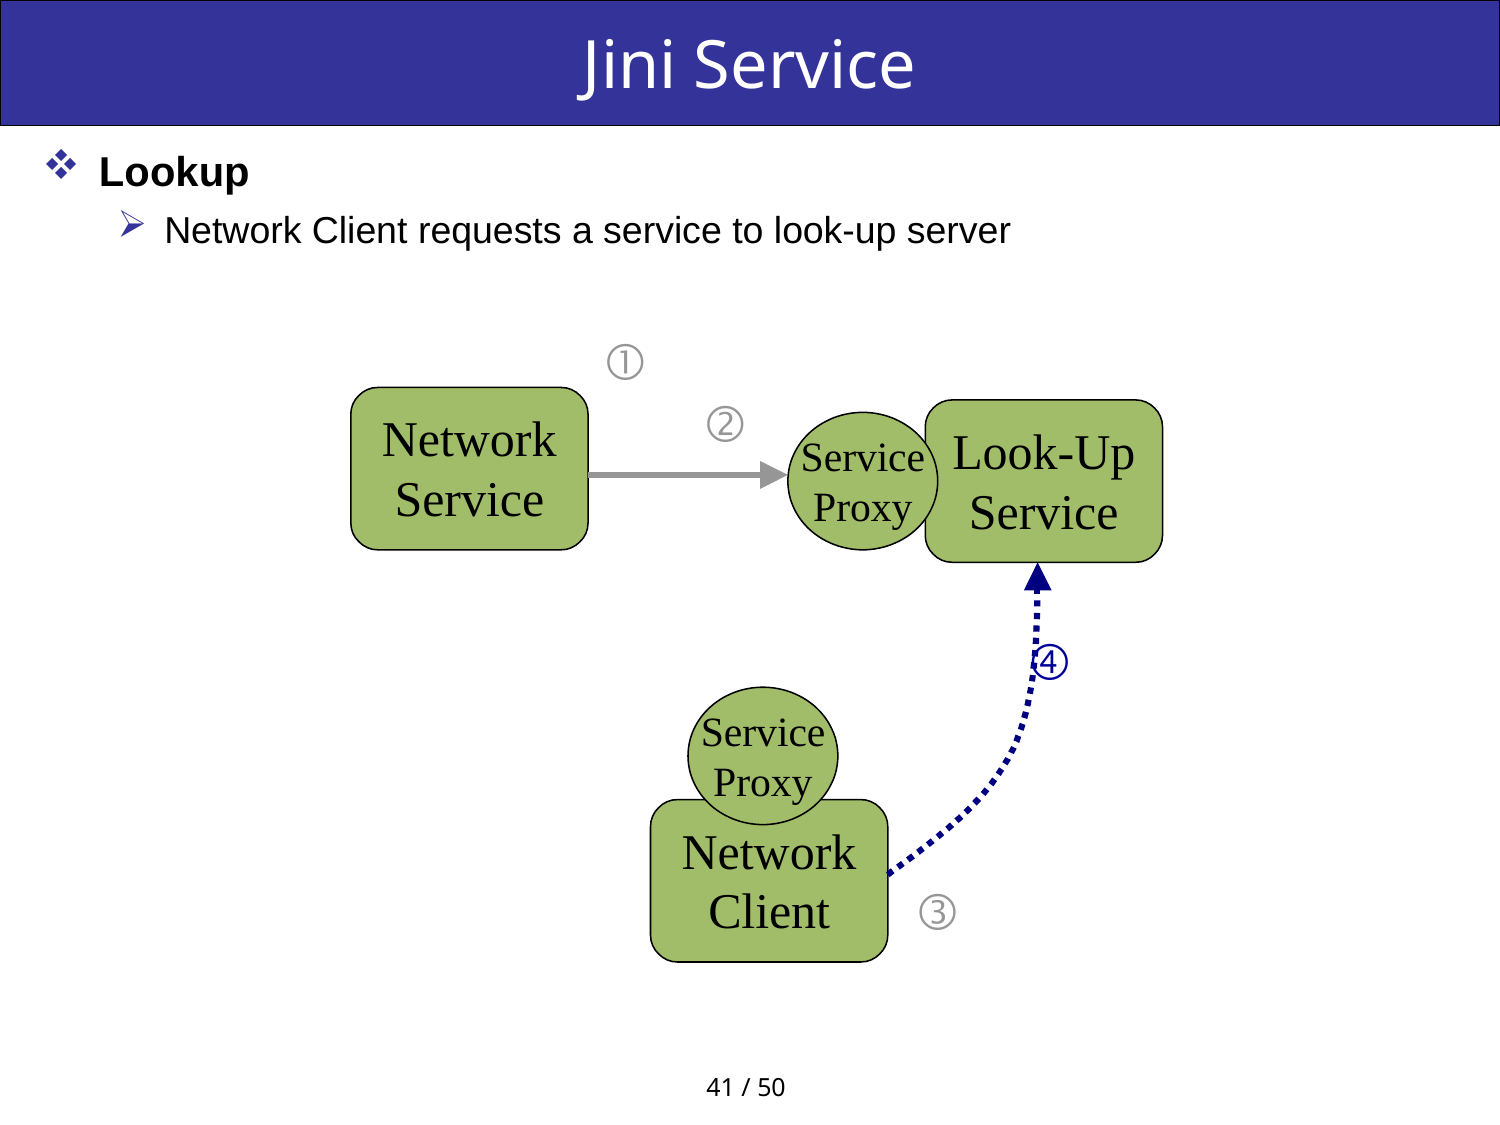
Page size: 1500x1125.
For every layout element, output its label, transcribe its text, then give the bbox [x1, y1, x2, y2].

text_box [349, 324, 1166, 966]
title Jini Service [29, 9, 1471, 114]
slide_number 41 / 50 [571, 1064, 922, 1118]
list Lookup Network Client requests a service to look-up server [27, 137, 1469, 1000]
